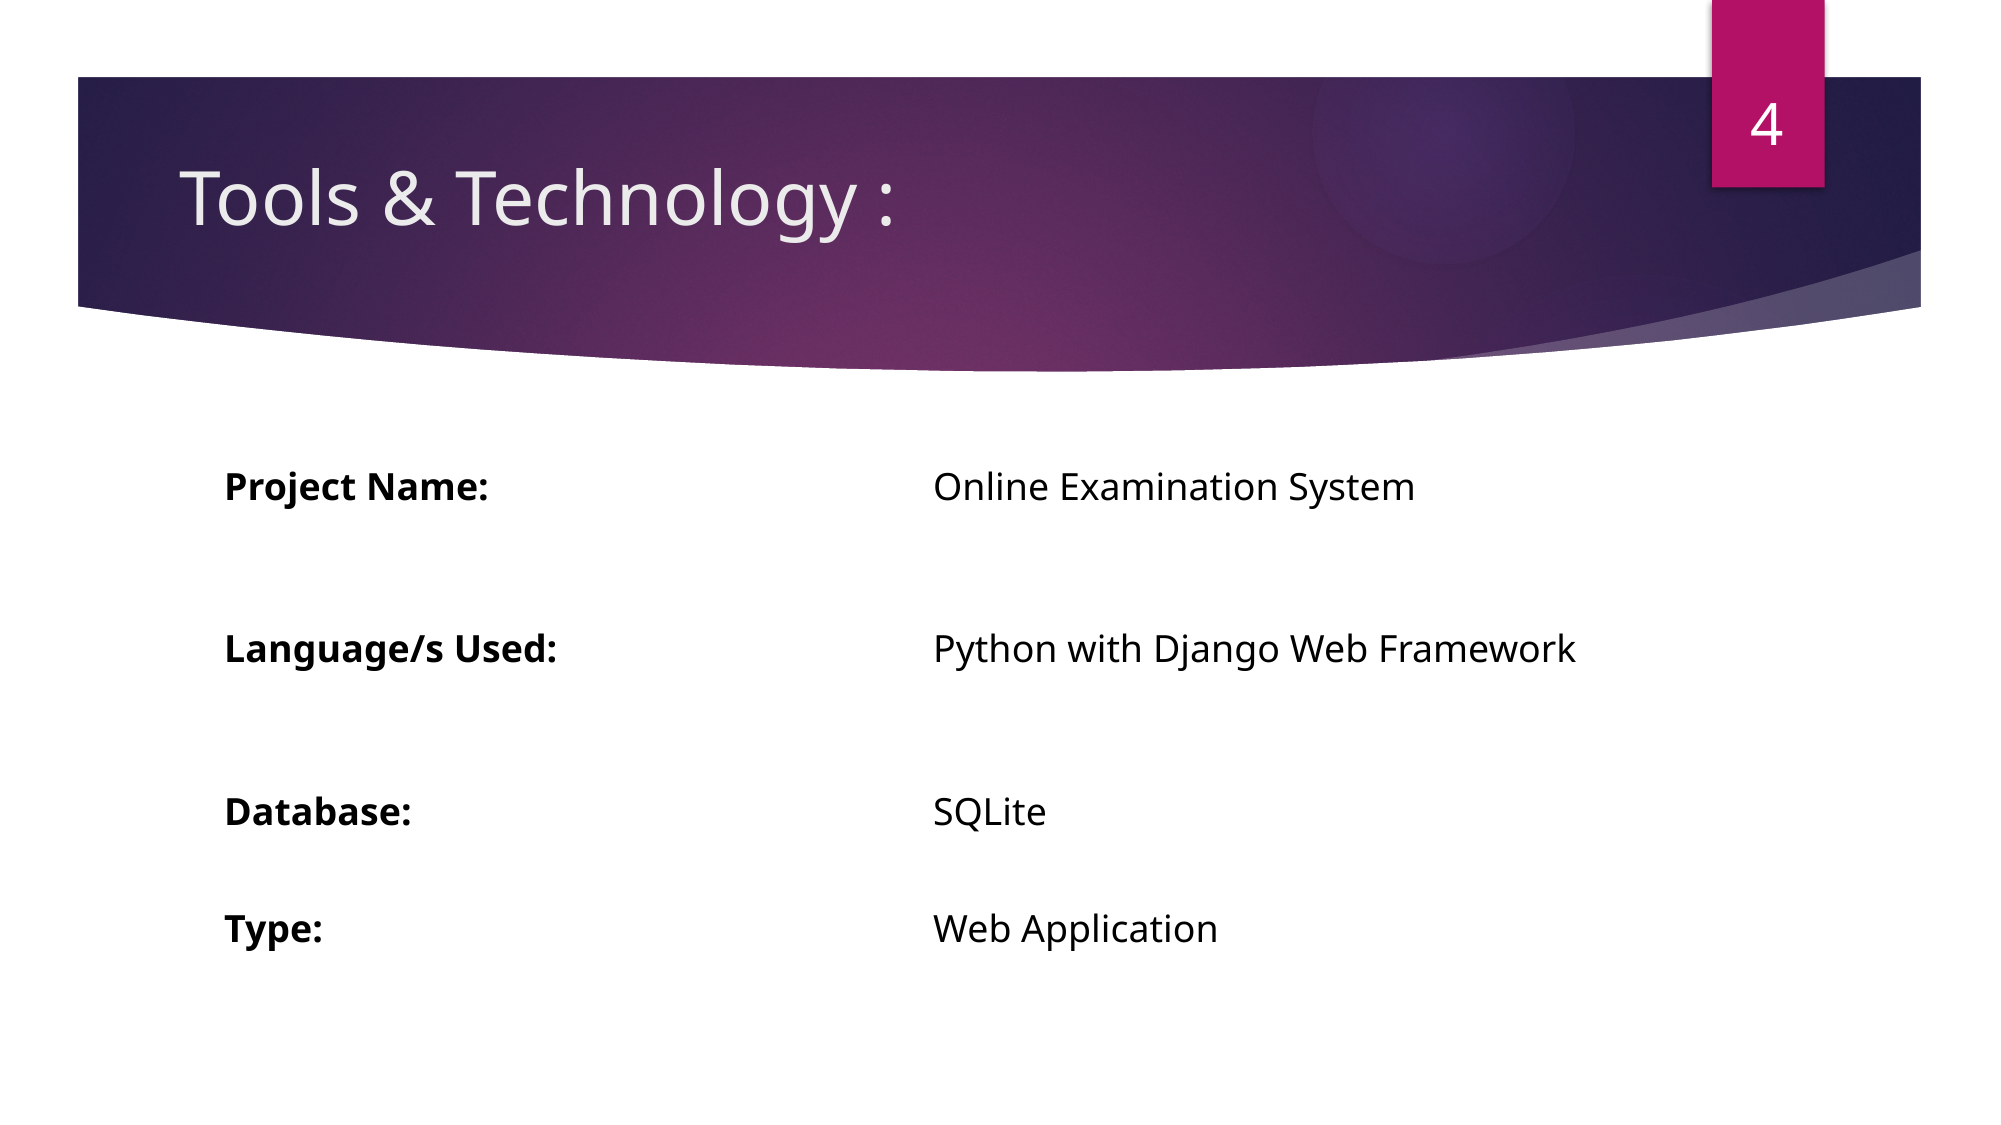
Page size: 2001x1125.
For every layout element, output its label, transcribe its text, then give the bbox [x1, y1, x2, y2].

table_cell Language/s Used: [209, 545, 918, 752]
title Tools & Technology : [164, 137, 1602, 254]
table_header Project Name: [209, 427, 918, 545]
table_cell Database: [209, 752, 918, 870]
table_cell Type: [209, 870, 918, 987]
table_cell SQLite [918, 752, 1627, 870]
table_header Online Examination System [918, 427, 1627, 545]
table_cell Web Application [918, 870, 1627, 987]
slide_number 4 [1698, 48, 1836, 175]
table_cell Python with Django Web Framework [918, 545, 1627, 752]
